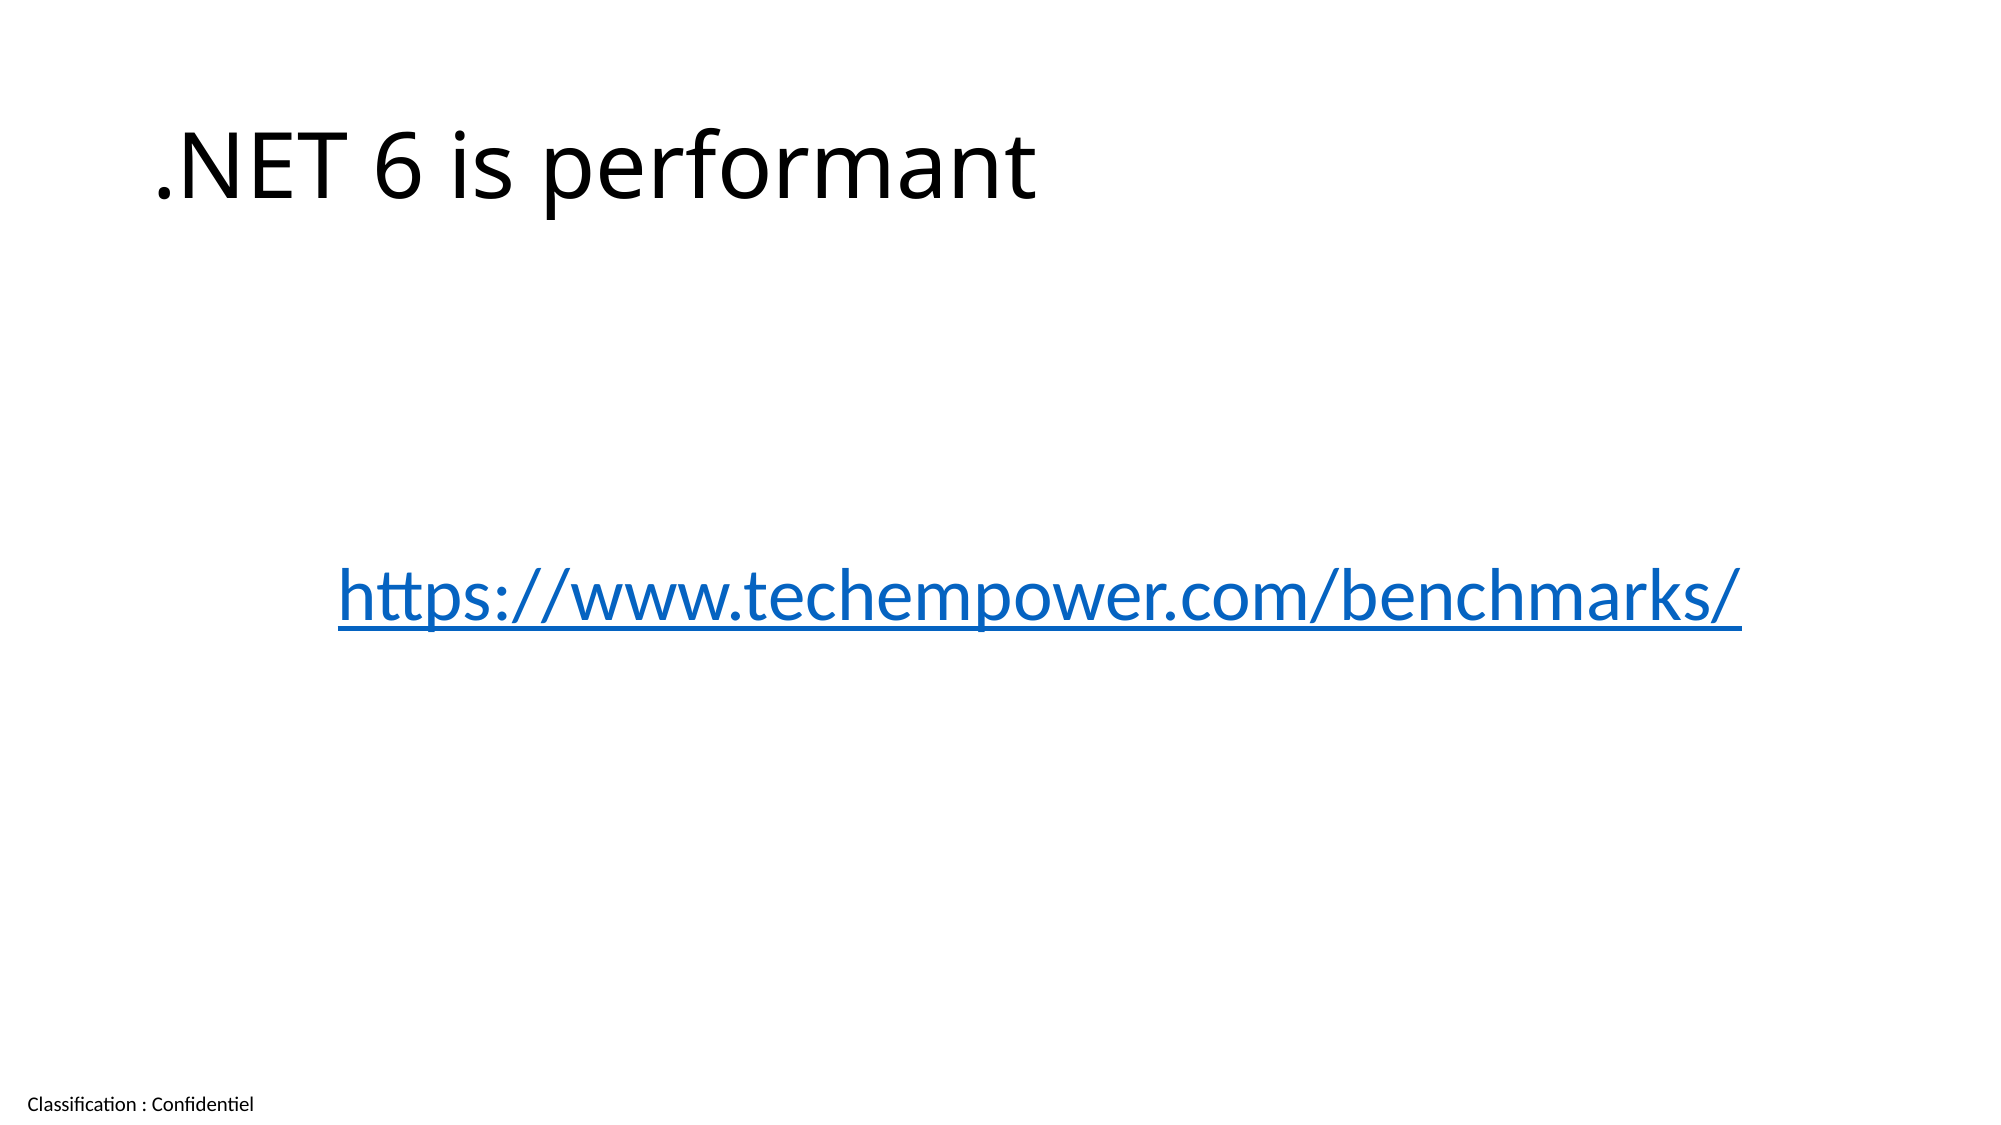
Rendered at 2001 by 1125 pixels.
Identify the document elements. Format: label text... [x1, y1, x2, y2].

title .NET 6 is performant [137, 59, 1863, 278]
text_box https://www.techempower.com/benchmarks/ [322, 538, 1757, 644]
